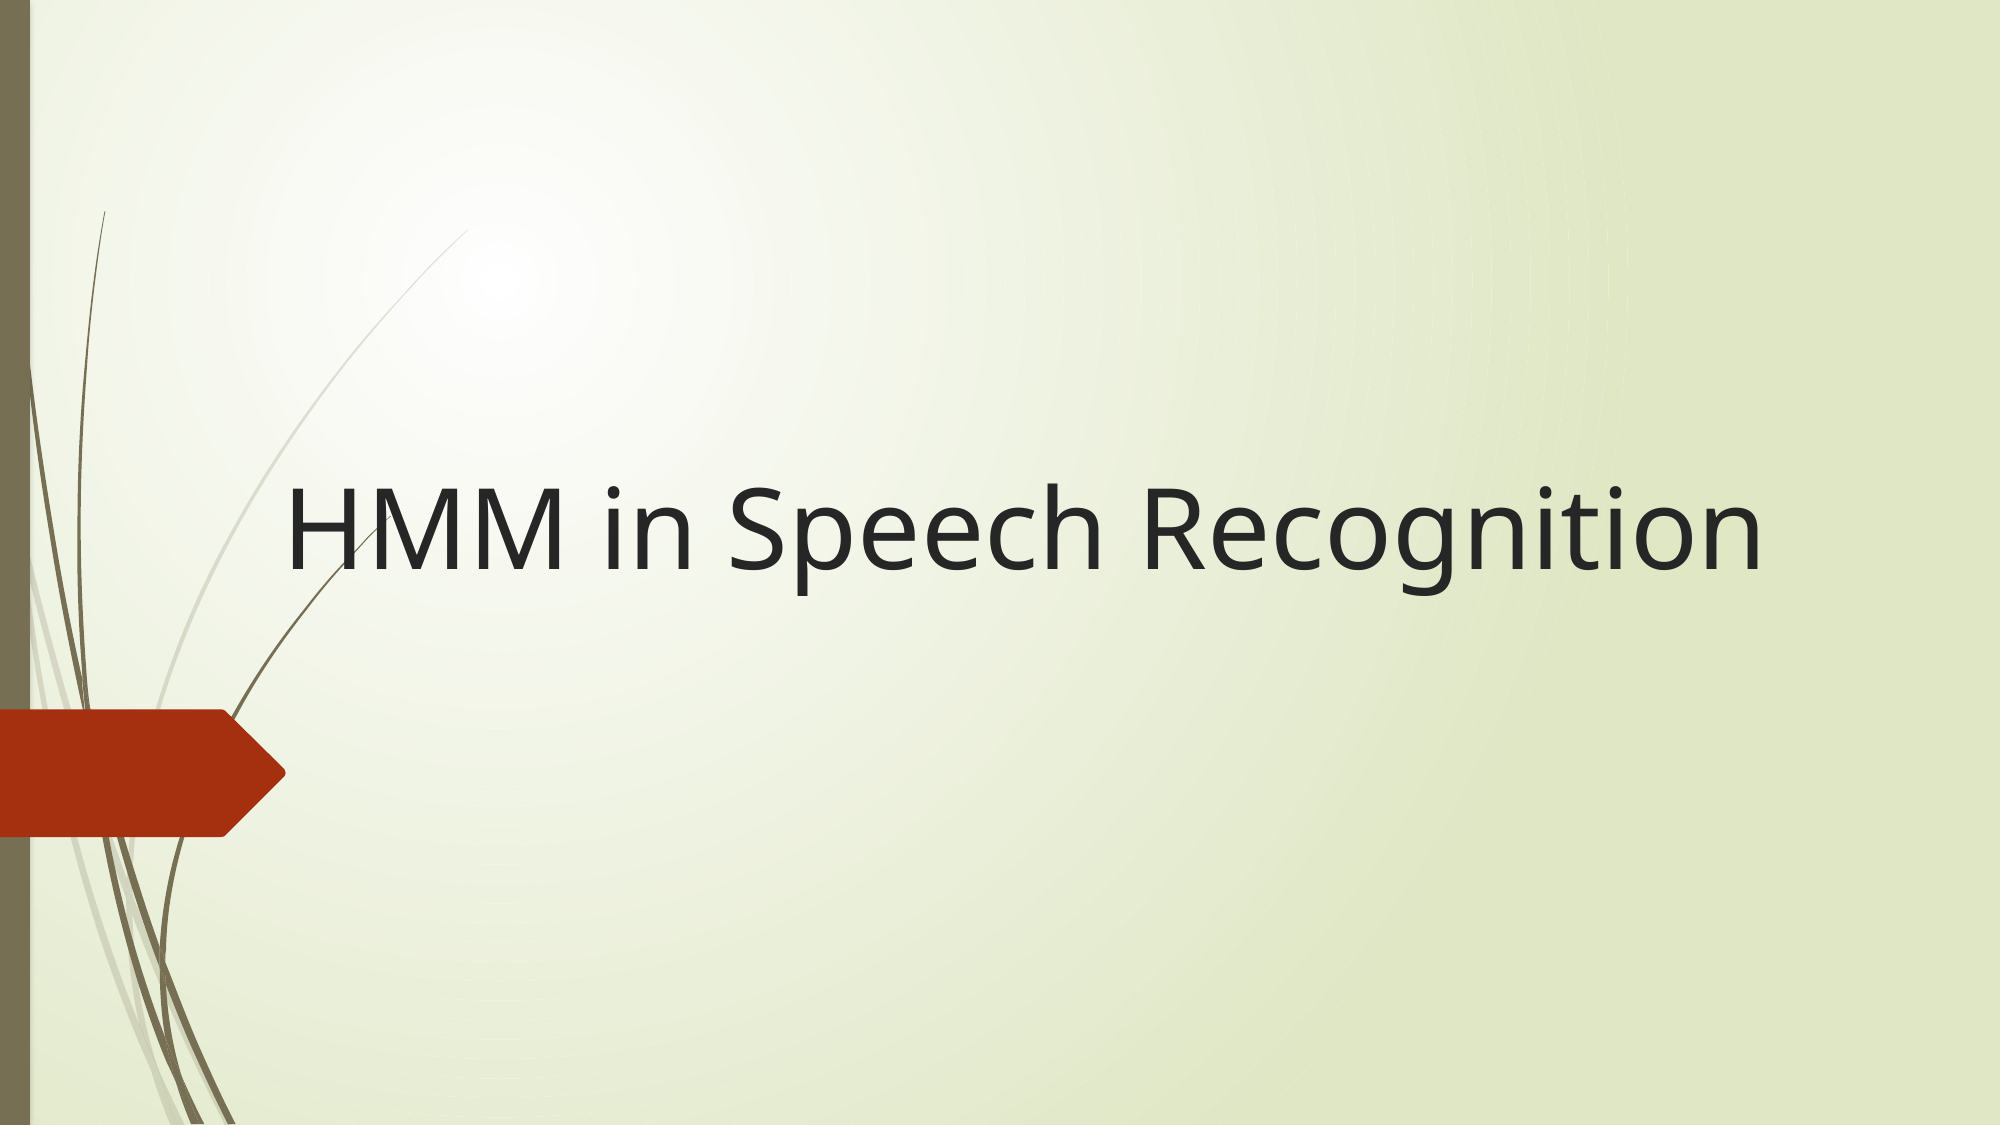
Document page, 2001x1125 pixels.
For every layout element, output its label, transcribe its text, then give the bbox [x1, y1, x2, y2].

title HMM in Speech Recognition [267, 434, 1911, 600]
